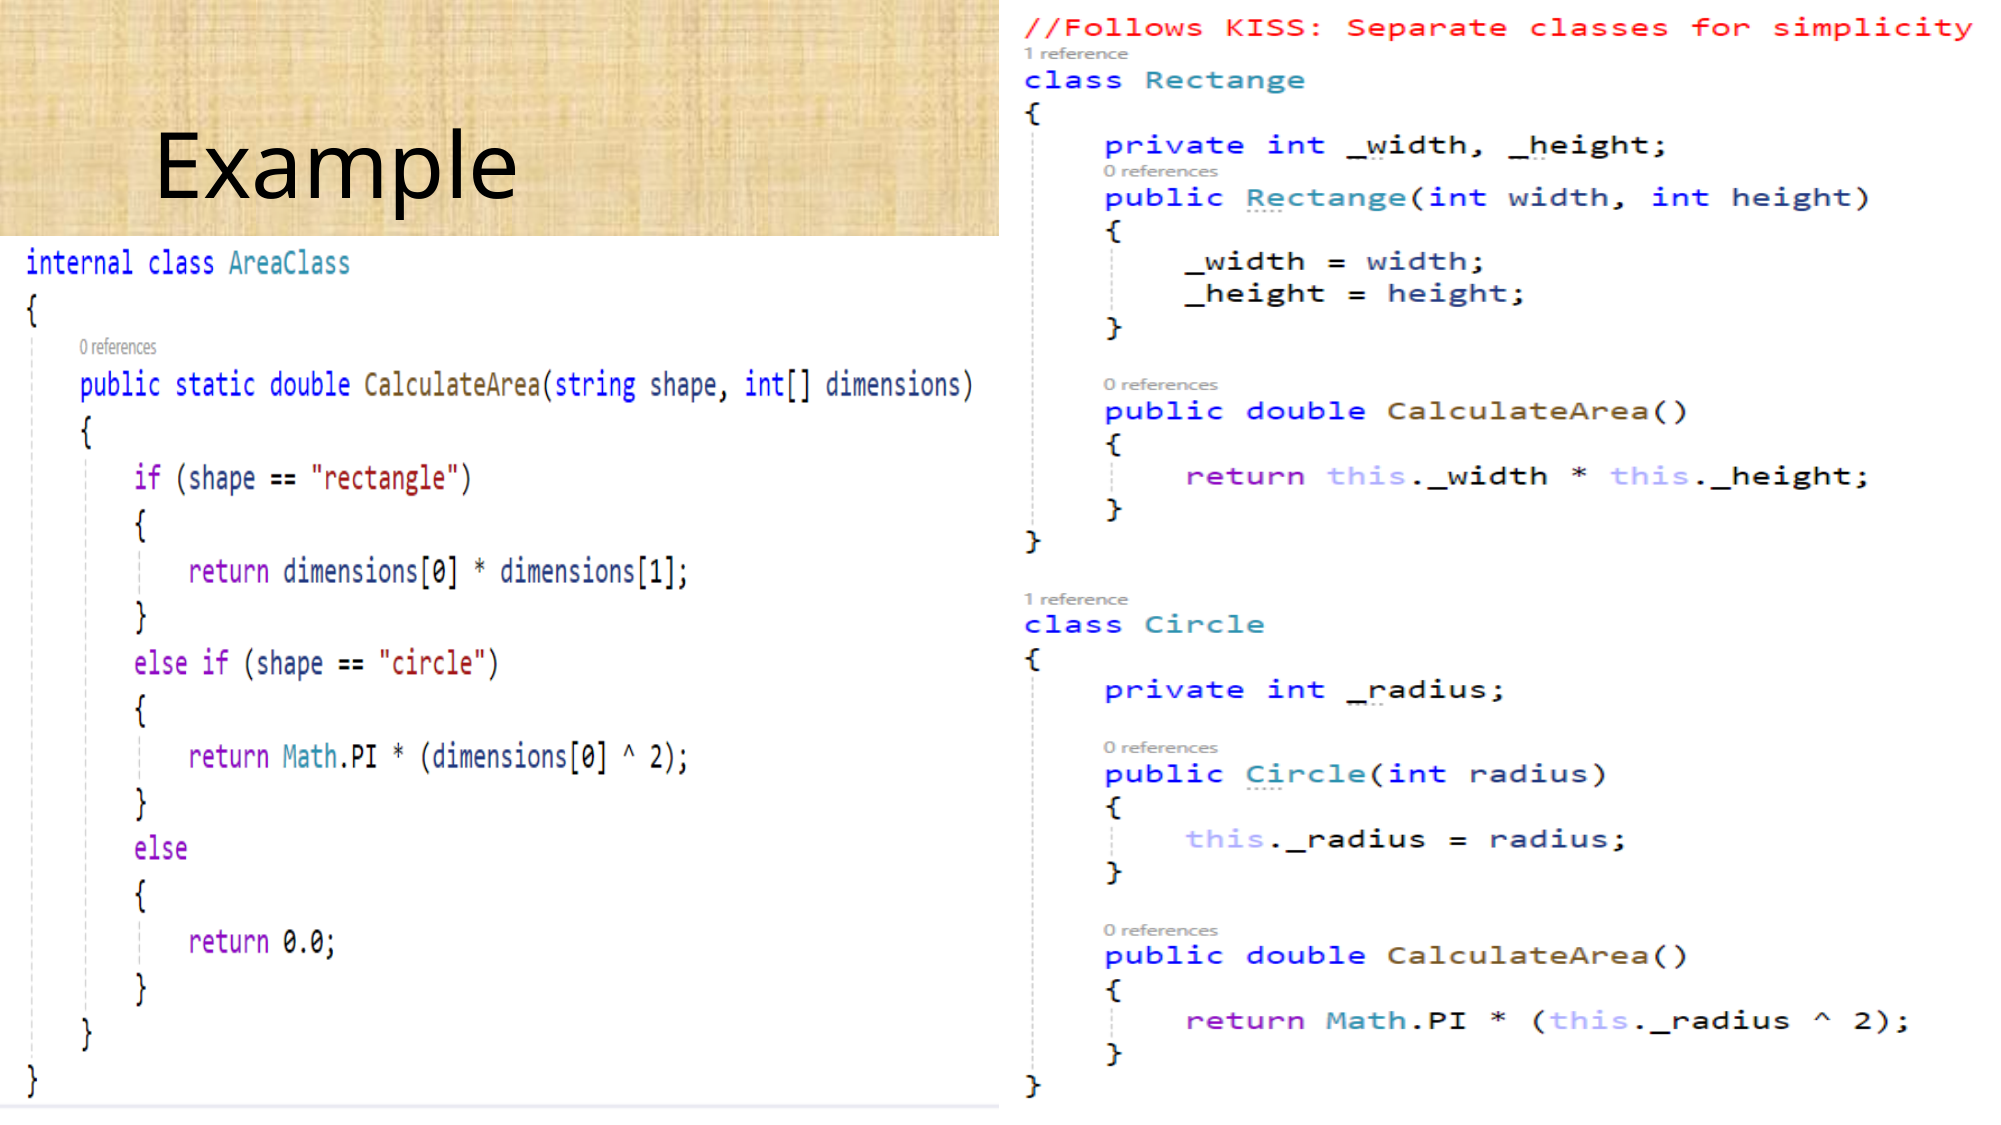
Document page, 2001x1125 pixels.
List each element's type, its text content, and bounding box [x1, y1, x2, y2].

title Example [137, 59, 999, 236]
title Disadvantages of Waterfall Model [0, 0, 999, 236]
picture [999, 0, 2000, 1125]
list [0, 236, 999, 1125]
